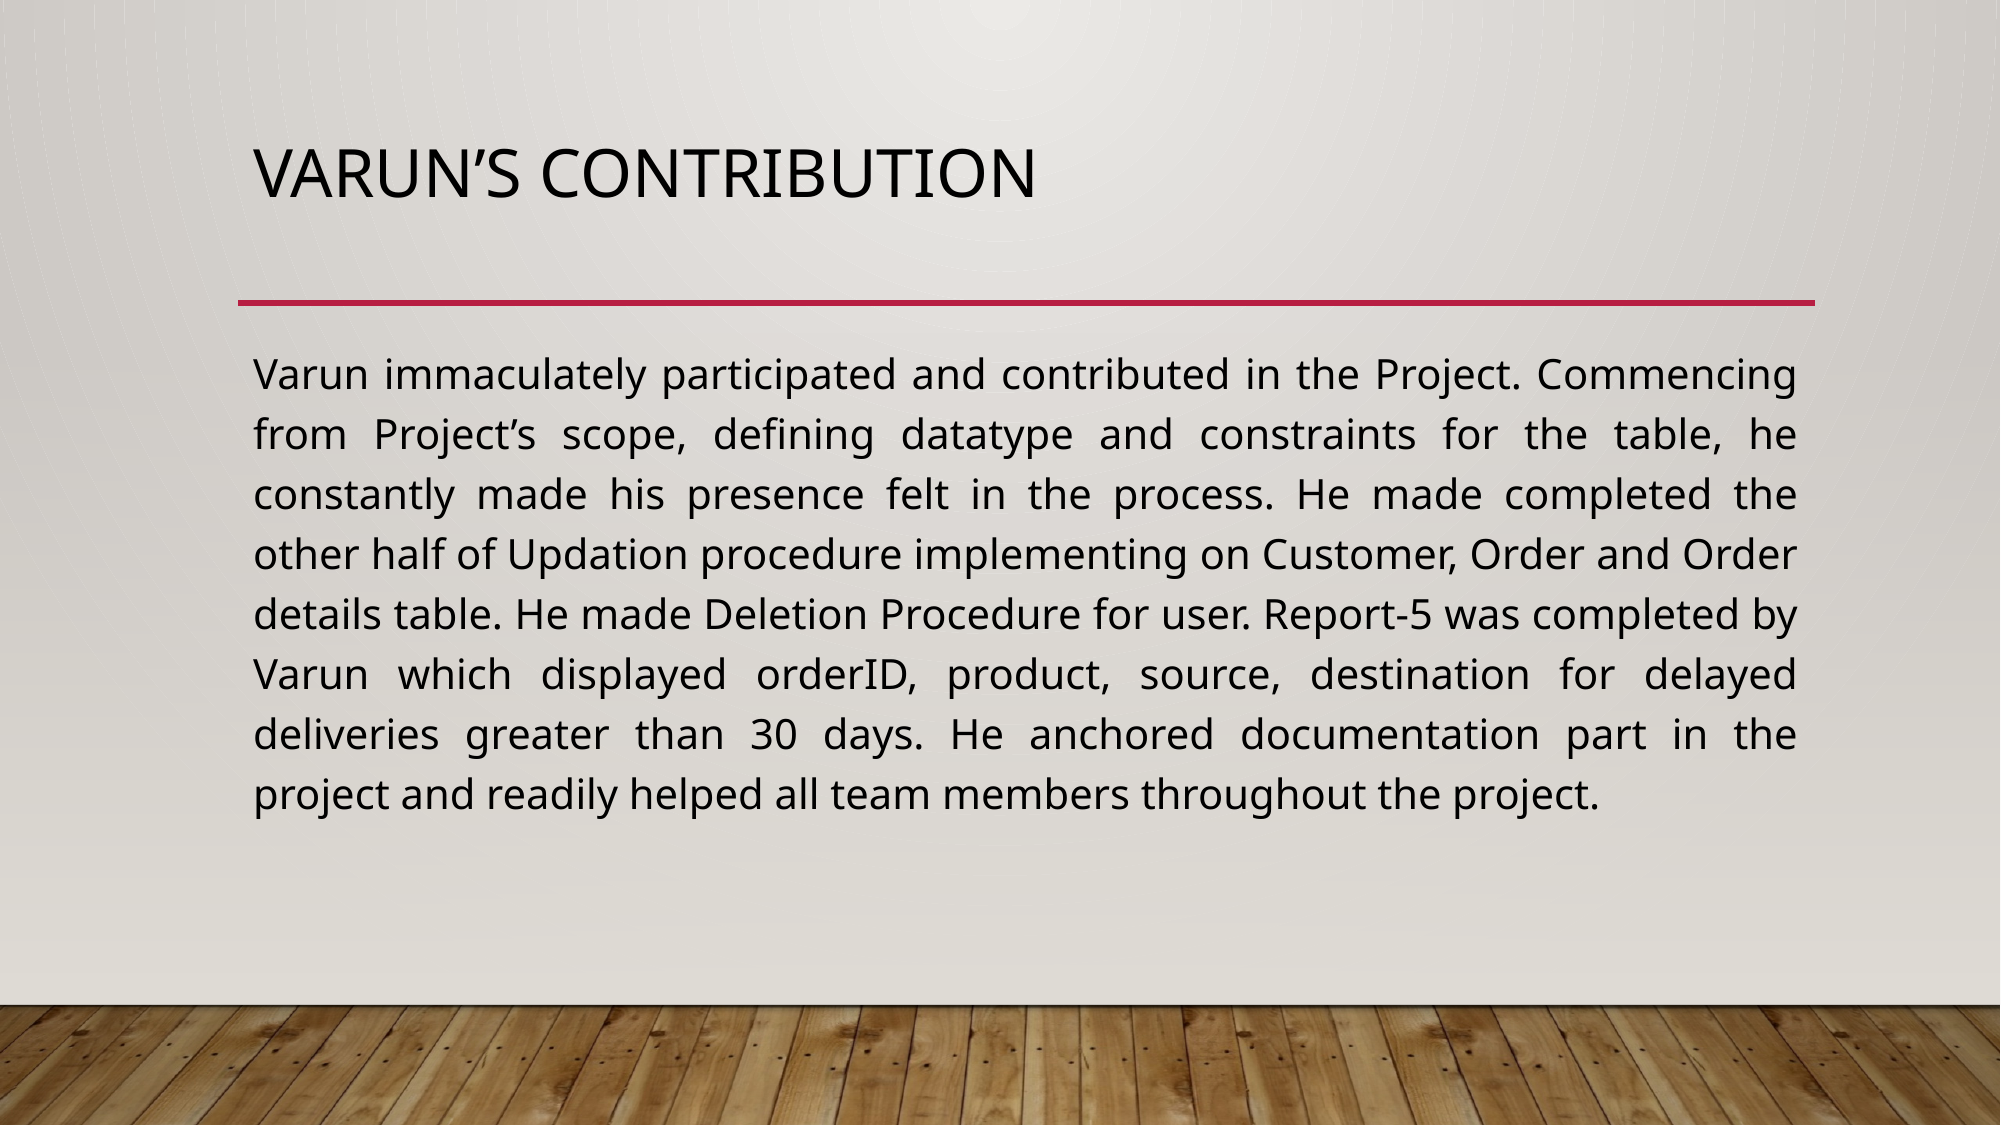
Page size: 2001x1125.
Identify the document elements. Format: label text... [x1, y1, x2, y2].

picture [0, 1005, 2000, 1125]
list Varun immaculately participated and contributed in the Project. Commencing from Project’s scope, defining datatype and constraints for the table, he constantly made his presence felt in the process. He made completed the other half of Updation procedure implementing on Customer, Order and Order details table. He made Deletion Procedure for user. Report-5 was completed by Varun which displayed orderID, product, source, destination for delayed deliveries greater than 30 days. He anchored documentation part in the project and readily helped all team members throughout the project. [238, 330, 1814, 897]
title VARUN’S CONTRIBUTION [238, 131, 1814, 305]
